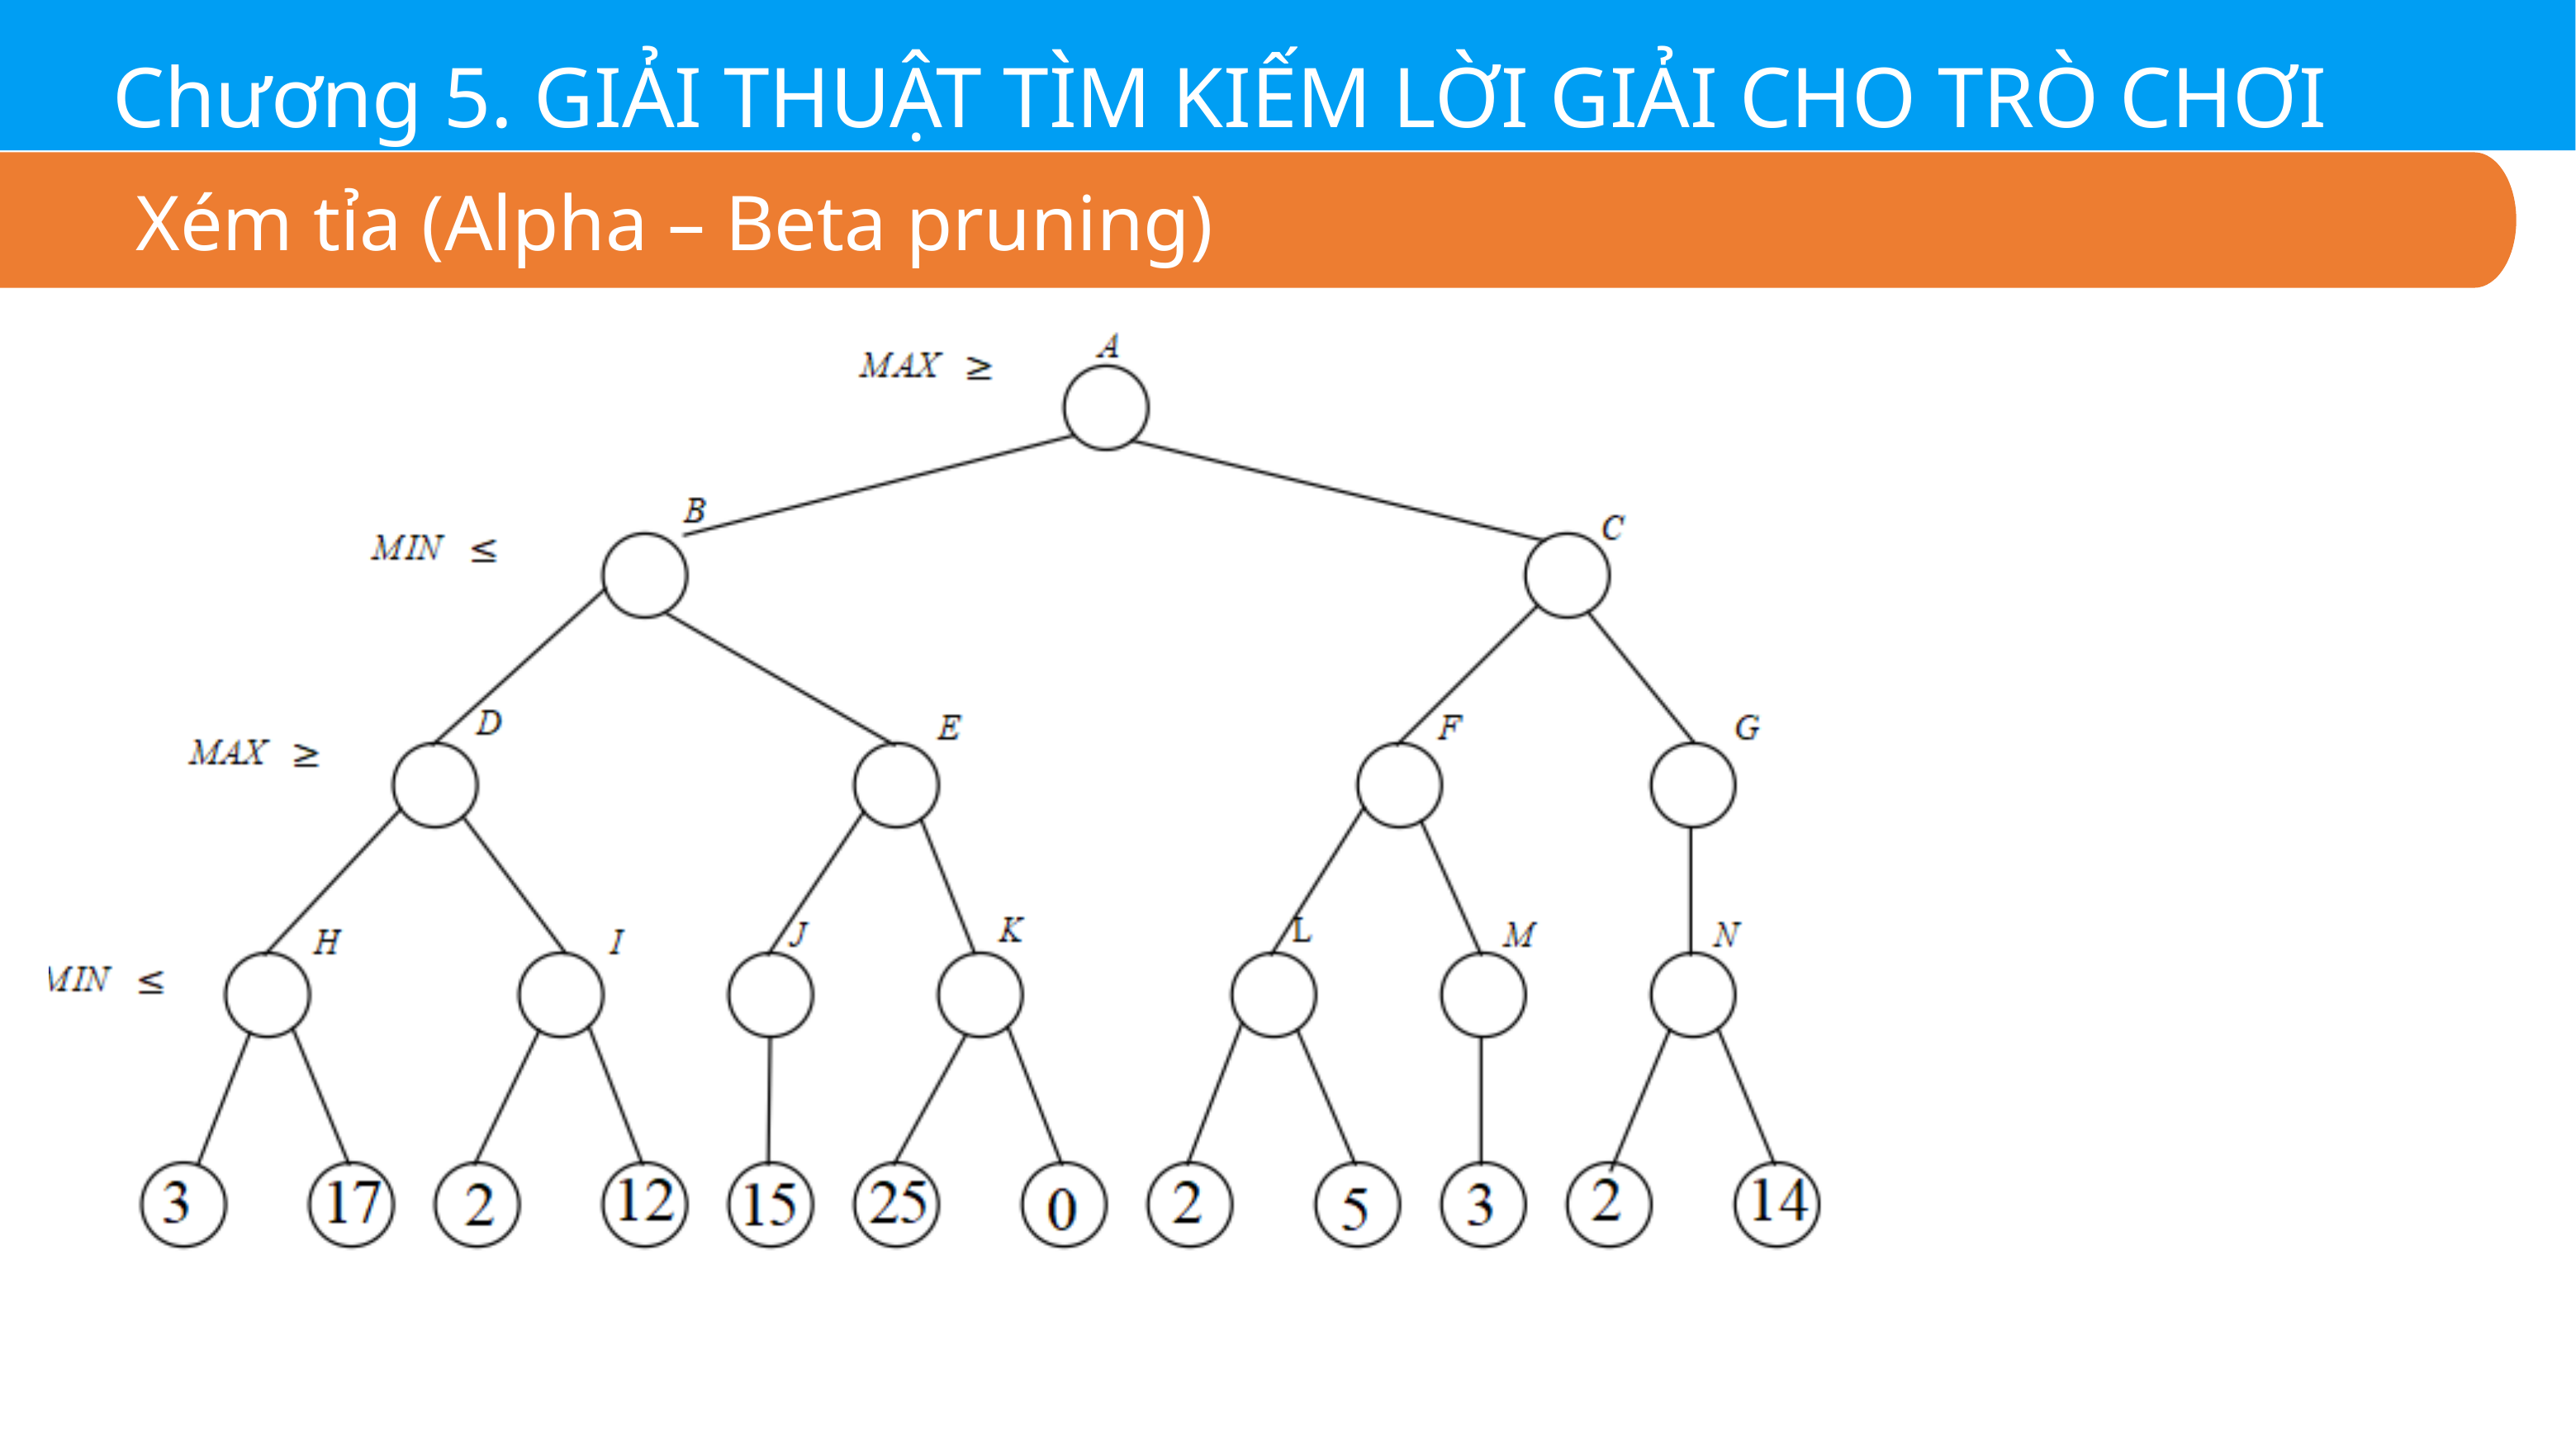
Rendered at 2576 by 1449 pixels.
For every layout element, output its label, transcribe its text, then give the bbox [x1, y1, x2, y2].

text_box Chương 5. GIẢI THUẬT TÌM KIẾM LỜI GIẢI CHO TRÒ CHƠI [111, 43, 2434, 144]
text_box [0, 0, 2576, 151]
picture [49, 321, 1853, 1261]
